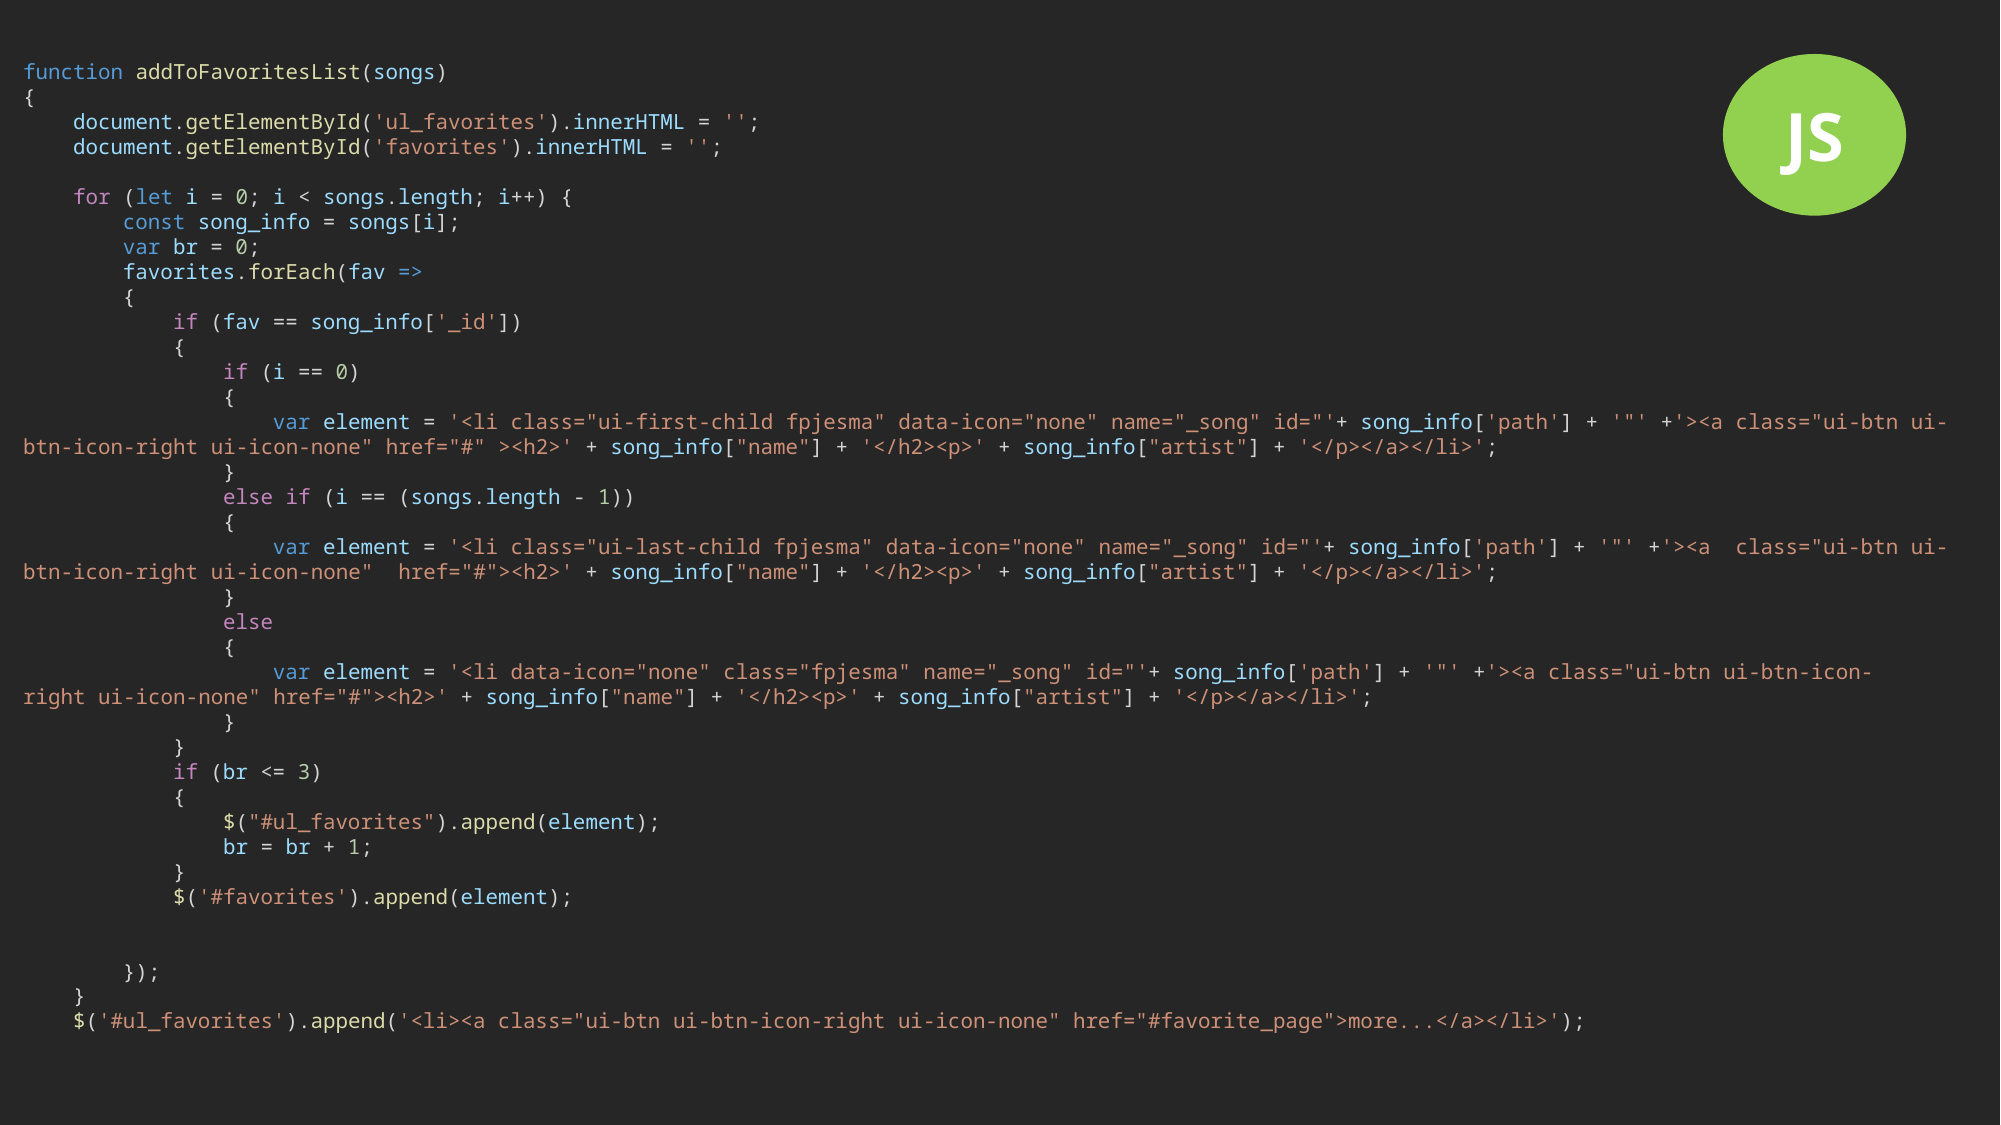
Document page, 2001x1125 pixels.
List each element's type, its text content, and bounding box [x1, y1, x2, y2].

text_box JS [1722, 53, 1907, 216]
text_box function addToFavoritesList(songs) { document.getElementById('ul_favorites').innerHTML = ''; document.getElementById('favorites').innerHTML = ''; for (let i = 0; i < songs.length; i++) { const song_info = songs[i]; var br = 0; favorites.forEach(fav => { if (fav == song_info['_id']) { if (i == 0) { var element = '<li class="ui-first-child fpjesma" data-icon="none" name="_song" id="'+ song_info['path'] + '"' +'><a class="ui-btn ui-btn-icon-right ui-icon-none" href="#" ><h2>' + song_info["name"] + '</h2><p>' + song_info["artist"] + '</p></a></li>'; } else if (i == (songs.length - 1)) { var element = '<li class="ui-last-child fpjesma" data-icon="none" name="_song" id="'+ song_info['path'] + '"' +'><a class="ui-btn ui-btn-icon-right ui-icon-none" href="#"><h2>' + song_info["name"] + '</h2><p>' + song_info["artist"] + '</p></a></li>'; } else { var element = '<li data-icon="none" class="fpjesma" name="_song" id="'+ song_info['path'] + '"' +'><a class="ui-btn ui-btn-icon-right ui-icon-none" href="#"><h2>' + song_info["name"] + '</h2><p>' + song_info["artist"] + '</p></a></li>'; } } if (br <= 3) { $("#ul_favorites").append(element); br = br + 1; } $('#favorites').append(element); }); } $('#ul_favorites').append('<li><a class="ui-btn ui-btn-icon-right ui-icon-none" href="#favorite_page">more...</a></li>'); [8, 51, 1992, 1091]
